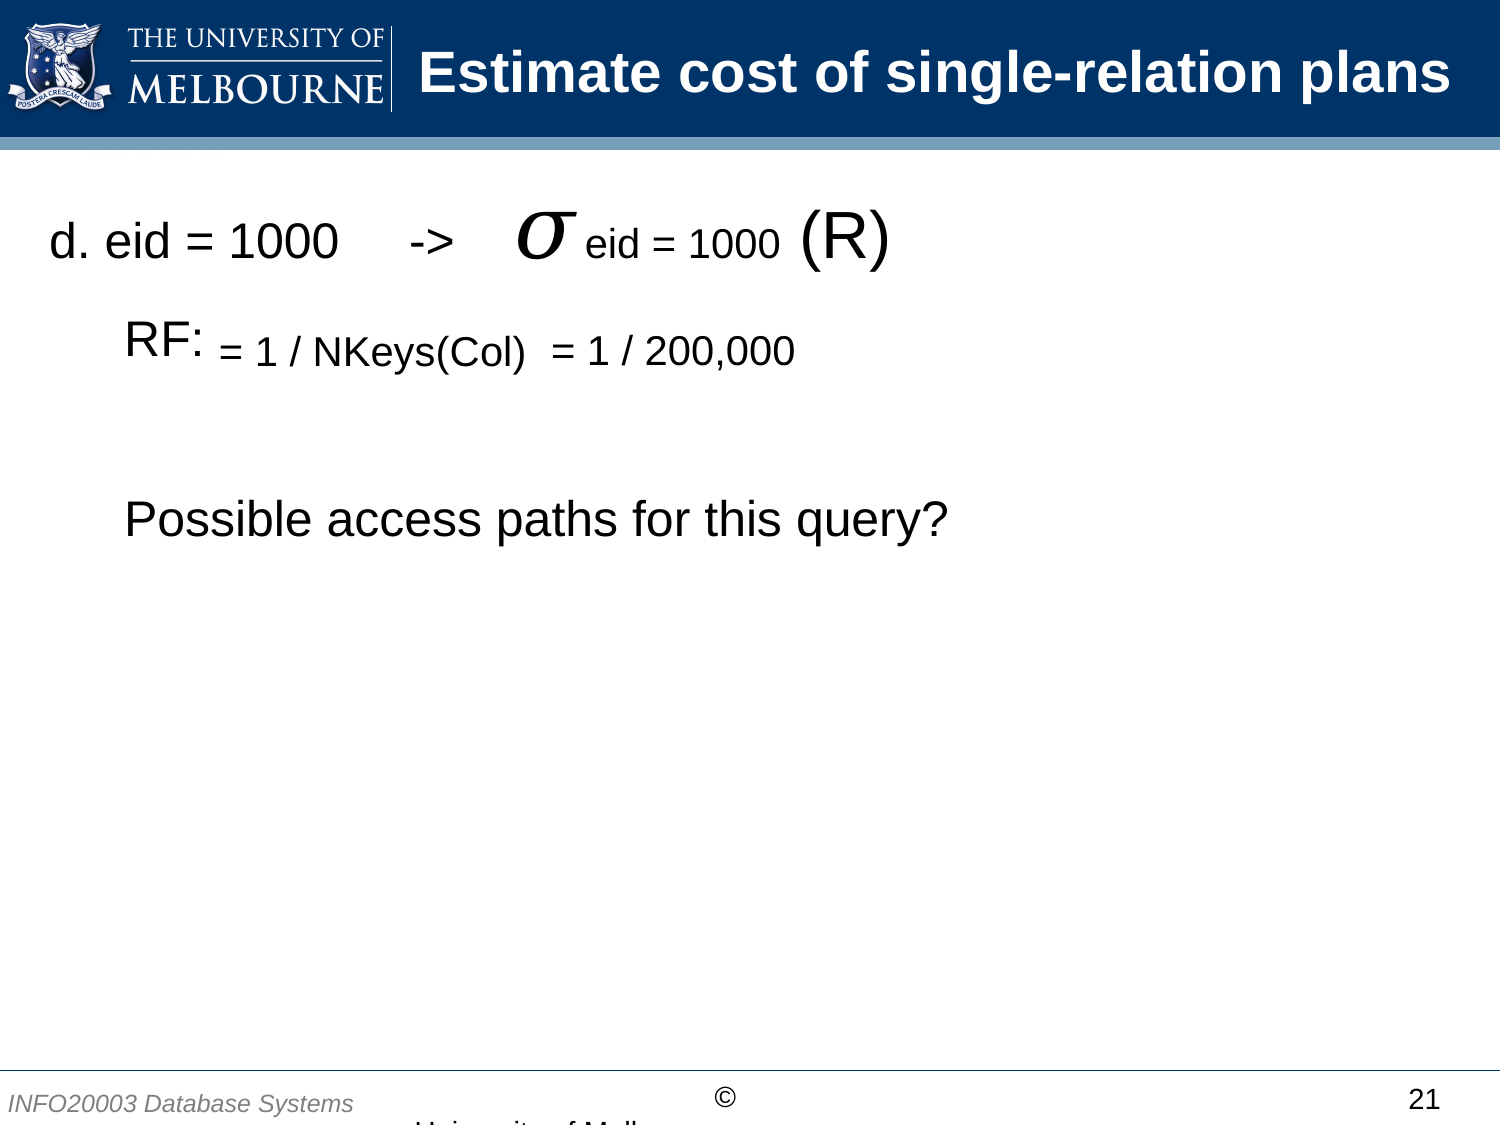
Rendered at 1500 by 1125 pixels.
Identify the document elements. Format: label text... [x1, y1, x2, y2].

slide_number 21 [1400, 1072, 1451, 1121]
picture [0, 17, 388, 108]
text_box = 1 / 200,000 [543, 316, 804, 382]
title Estimate cost of single-relation plans [403, 11, 1488, 126]
text_box d. eid = 1000 -> 𝜎eid = 1000 (R) RF: Possible access paths for this query? [0, 108, 1496, 644]
text_box = 1 / NKeys(Col) [211, 317, 535, 383]
